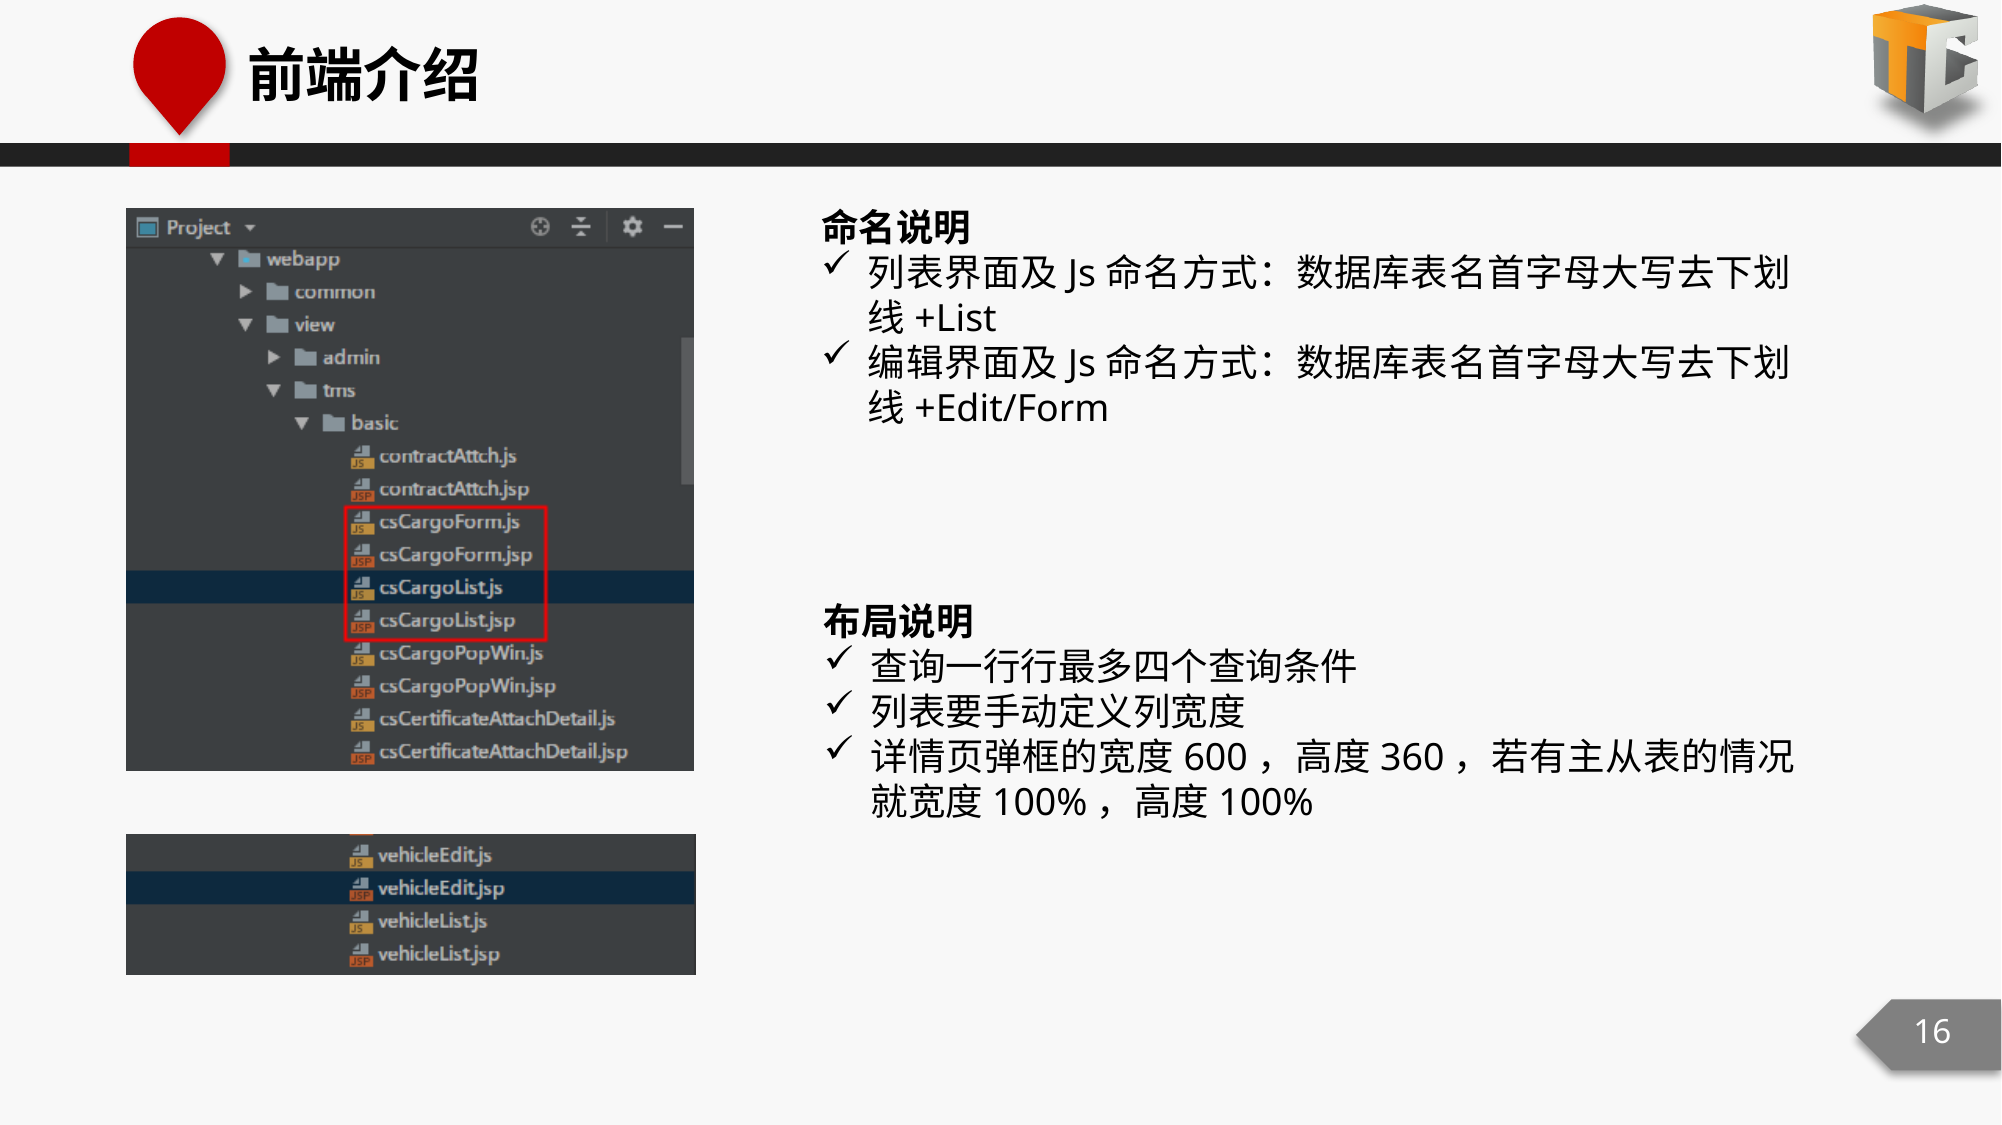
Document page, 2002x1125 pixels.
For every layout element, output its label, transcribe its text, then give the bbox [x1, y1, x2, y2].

picture [1856, 4, 2002, 153]
text_box 命名说明 列表界面及Js命名方式：数据库表名首字母大写去下划线+List 编辑界面及Js命名方式：数据库表名首字母大写去下划线+Edit/Form [806, 196, 1807, 436]
title 前端介绍 [232, 30, 1307, 172]
picture [126, 833, 696, 976]
picture [126, 207, 694, 771]
text_box 布局说明 查询一行行最多四个查询条件 列表要手动定义列宽度 详情页弹框的宽度600，高度360，若有主从表的情况就宽度100%，高度100% [809, 590, 1810, 831]
